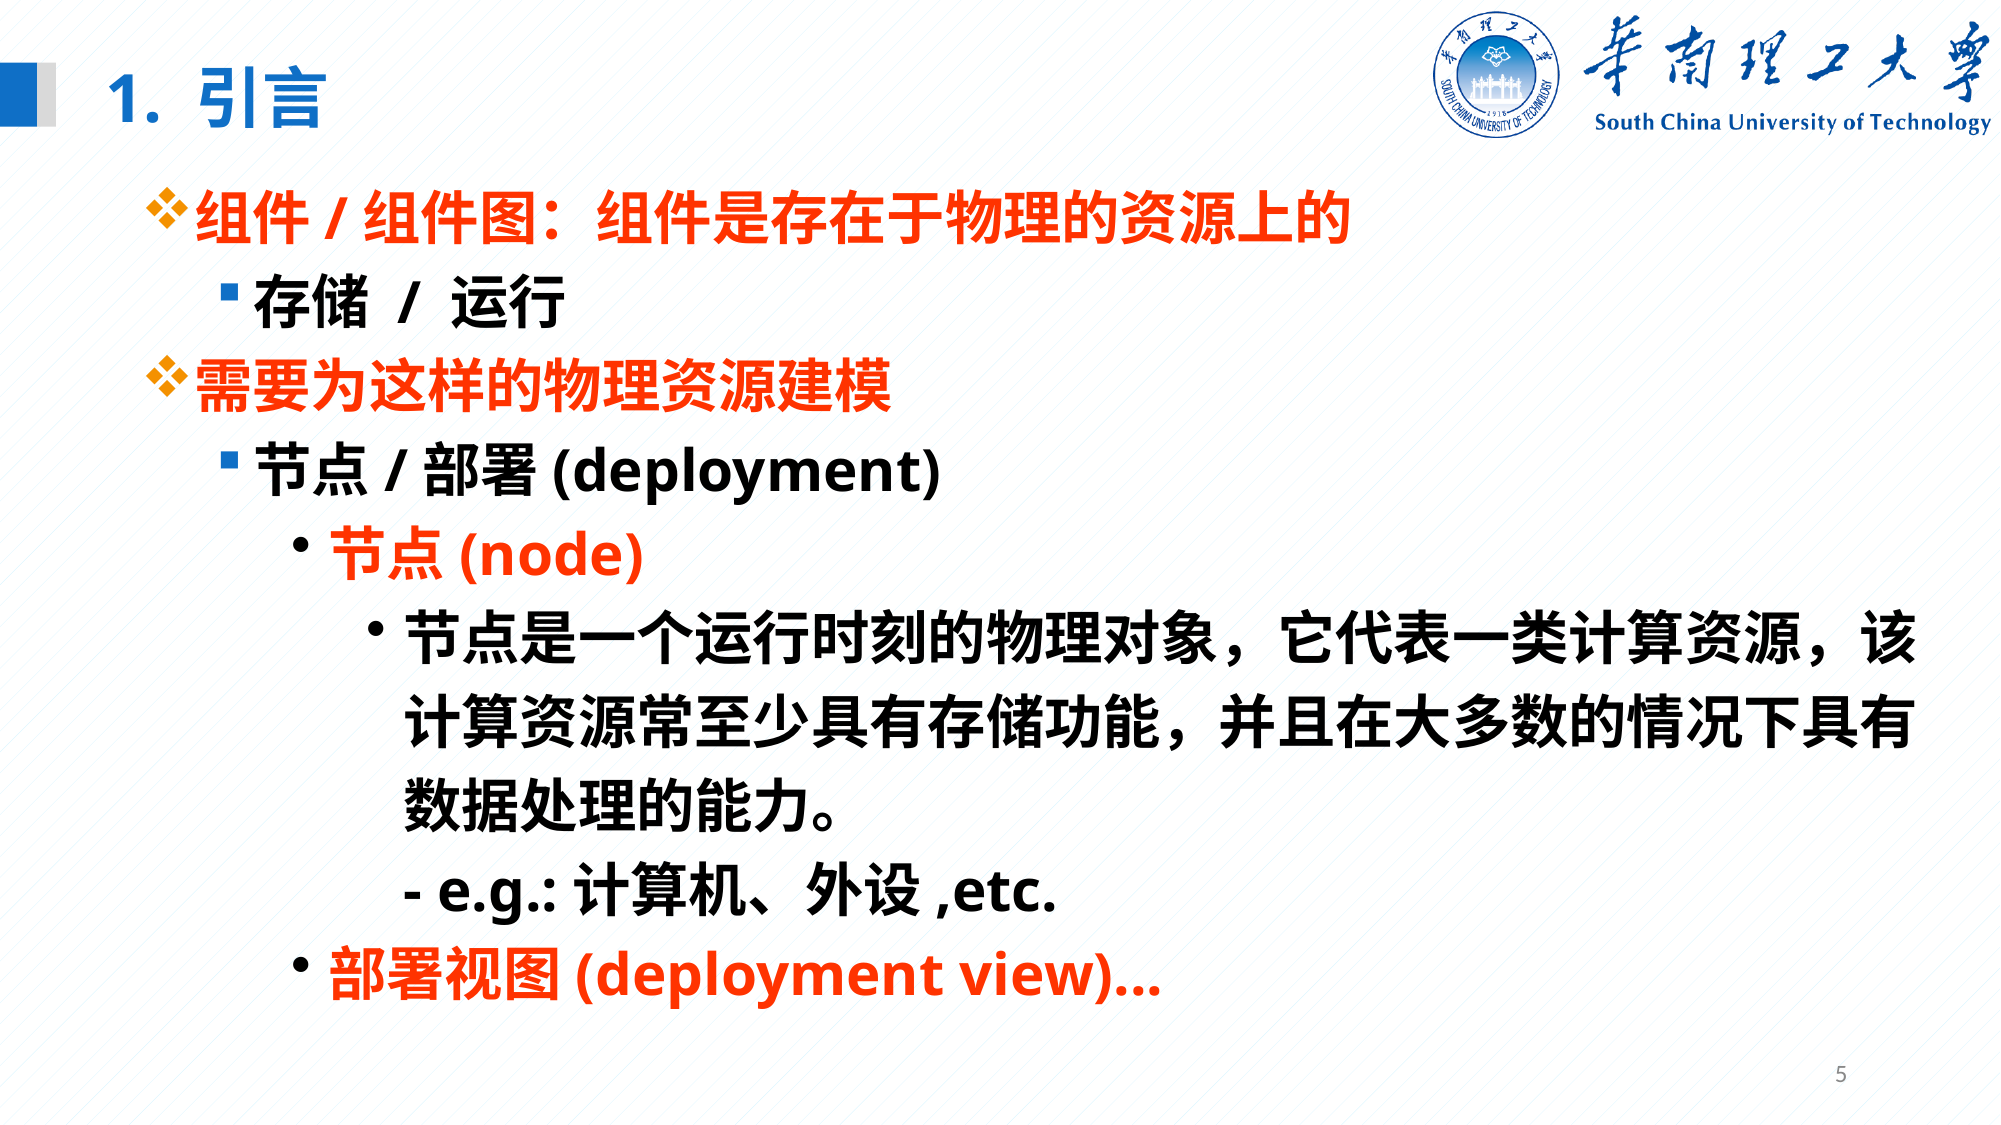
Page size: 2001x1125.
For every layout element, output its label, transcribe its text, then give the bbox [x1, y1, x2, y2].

text_box 1. 引言 [90, 48, 1265, 143]
slide_number 5 [1412, 1042, 1863, 1103]
list 组件/组件图：组件是存在于物理的资源上的 存储 / 运行 需要为这样的物理资源建模 节点/部署(deployment) 节点(node) 节点是一个运行时刻的物理对象，它代表一类计算资源，该计算资源常至少具有存储功能，并且在大多数的情况下具有数据处理的能力。 - e.g.:计算机、外设,etc. 部署视图(deployment view)... [50, 159, 1969, 874]
picture [1433, 11, 1991, 138]
